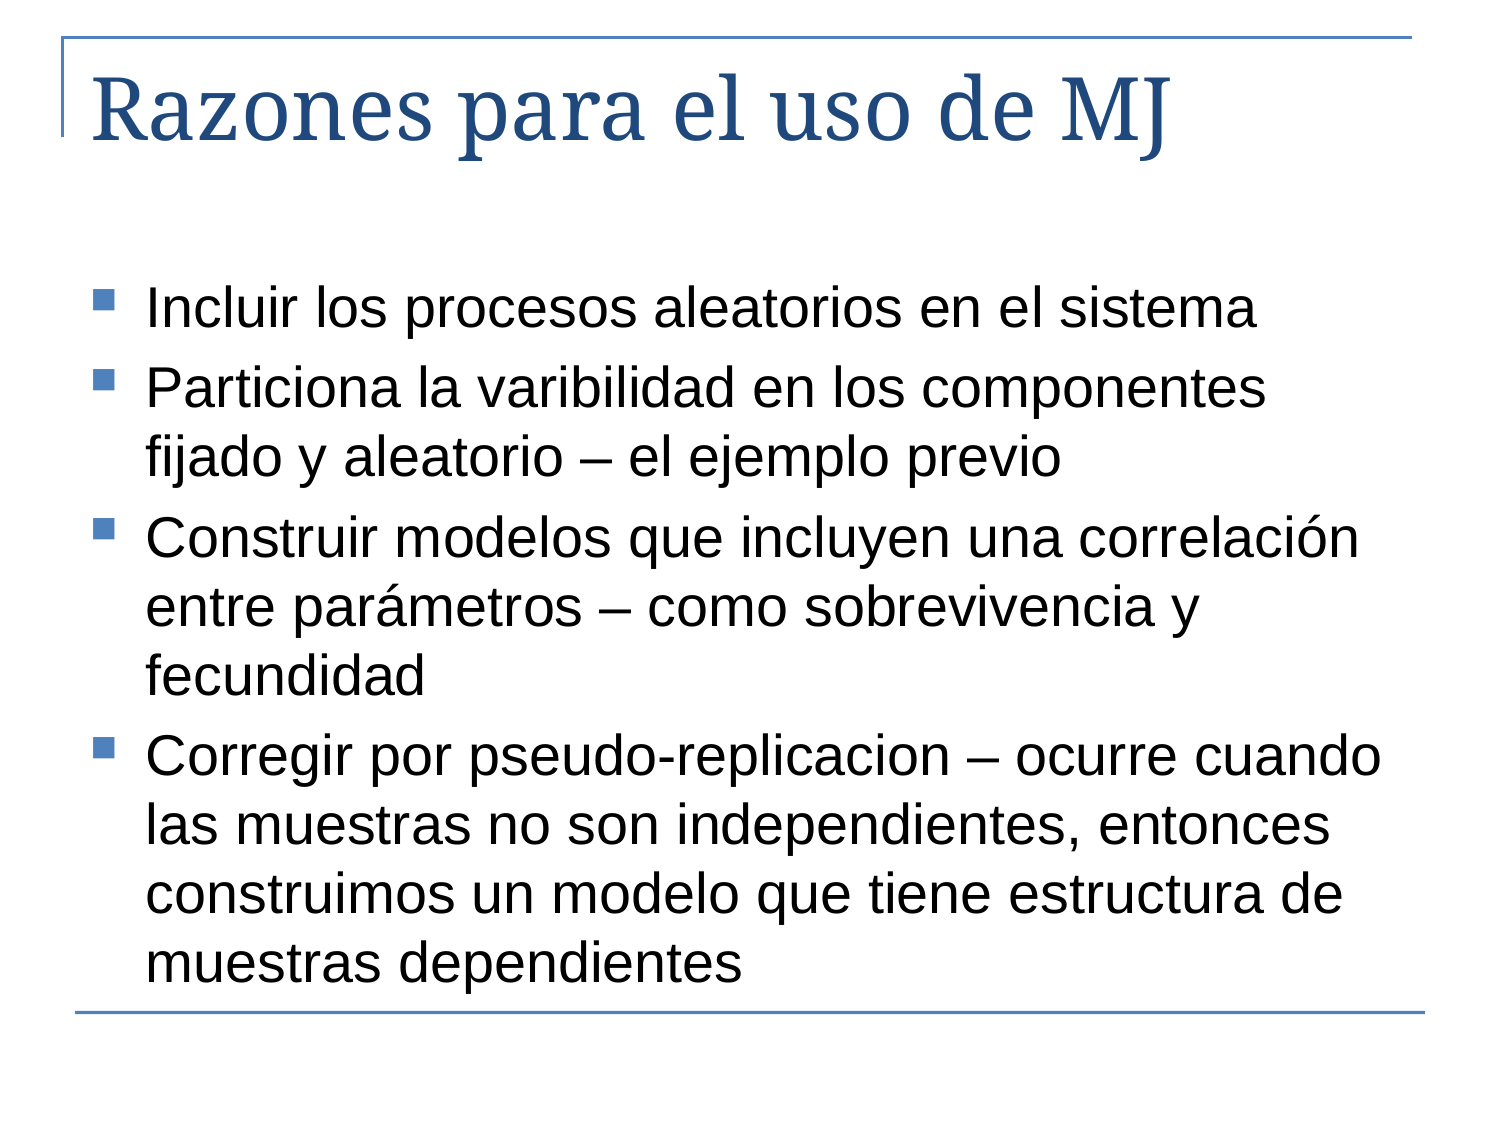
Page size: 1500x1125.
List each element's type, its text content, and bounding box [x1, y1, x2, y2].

list Incluir los procesos aleatorios en el sistema Particiona la varibilidad en los componentes fijado y aleatorio – el ejemplo previo Construir modelos que incluyen una correlación entre parámetros – como sobrevivencia y fecundidad Corregir por pseudo-replicacion – ocurre cuando las muestras no son independientes, entonces construimos un modelo que tiene estructura de muestras dependientes [75, 262, 1425, 1006]
title Razones para el uso de MJ [75, 45, 1425, 233]
